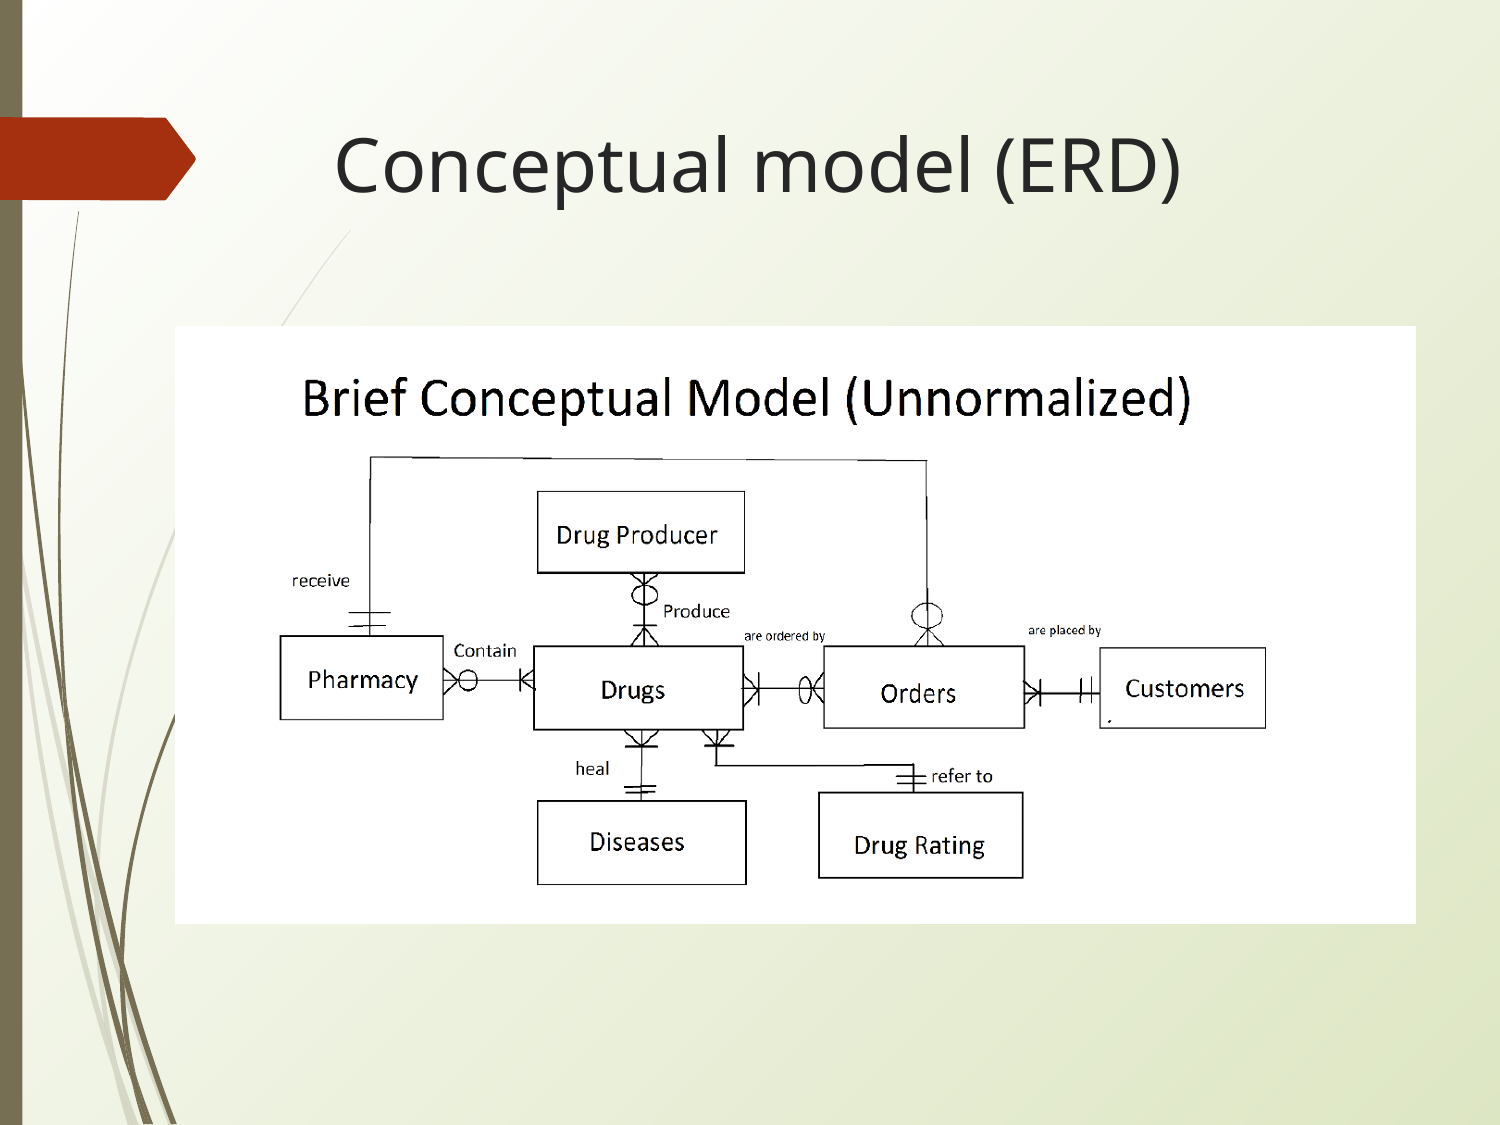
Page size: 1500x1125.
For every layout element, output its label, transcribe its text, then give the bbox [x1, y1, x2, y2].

title Conceptual model (ERD) [319, 102, 1416, 313]
picture [175, 326, 1416, 925]
